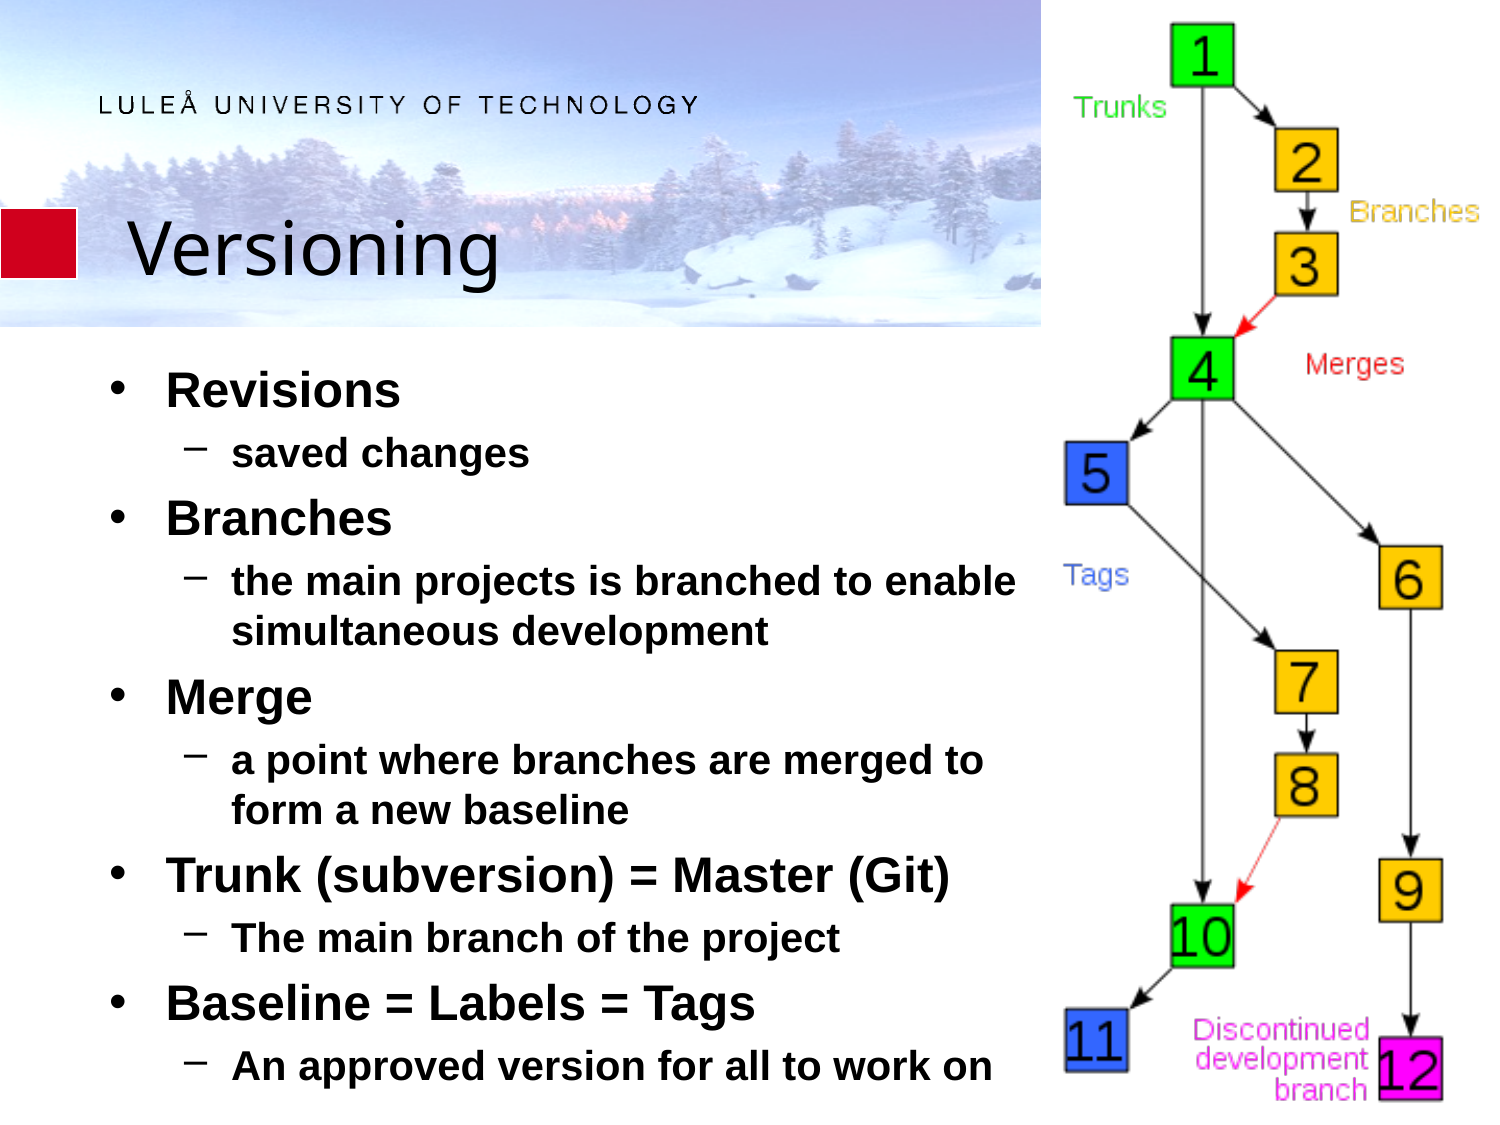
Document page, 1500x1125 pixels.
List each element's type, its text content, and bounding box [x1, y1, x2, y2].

picture [1040, 0, 1500, 1125]
list Revisions saved changes Branches the main projects is branched to enable simultaneous development Merge a point where branches are merged to form a new baseline Trunk (subversion) = Master (Git) The main branch of the project Baseline = Labels = Tags An approved version for all to work on [94, 350, 1035, 975]
title Versioning [111, 160, 1035, 330]
picture [100, 90, 697, 114]
